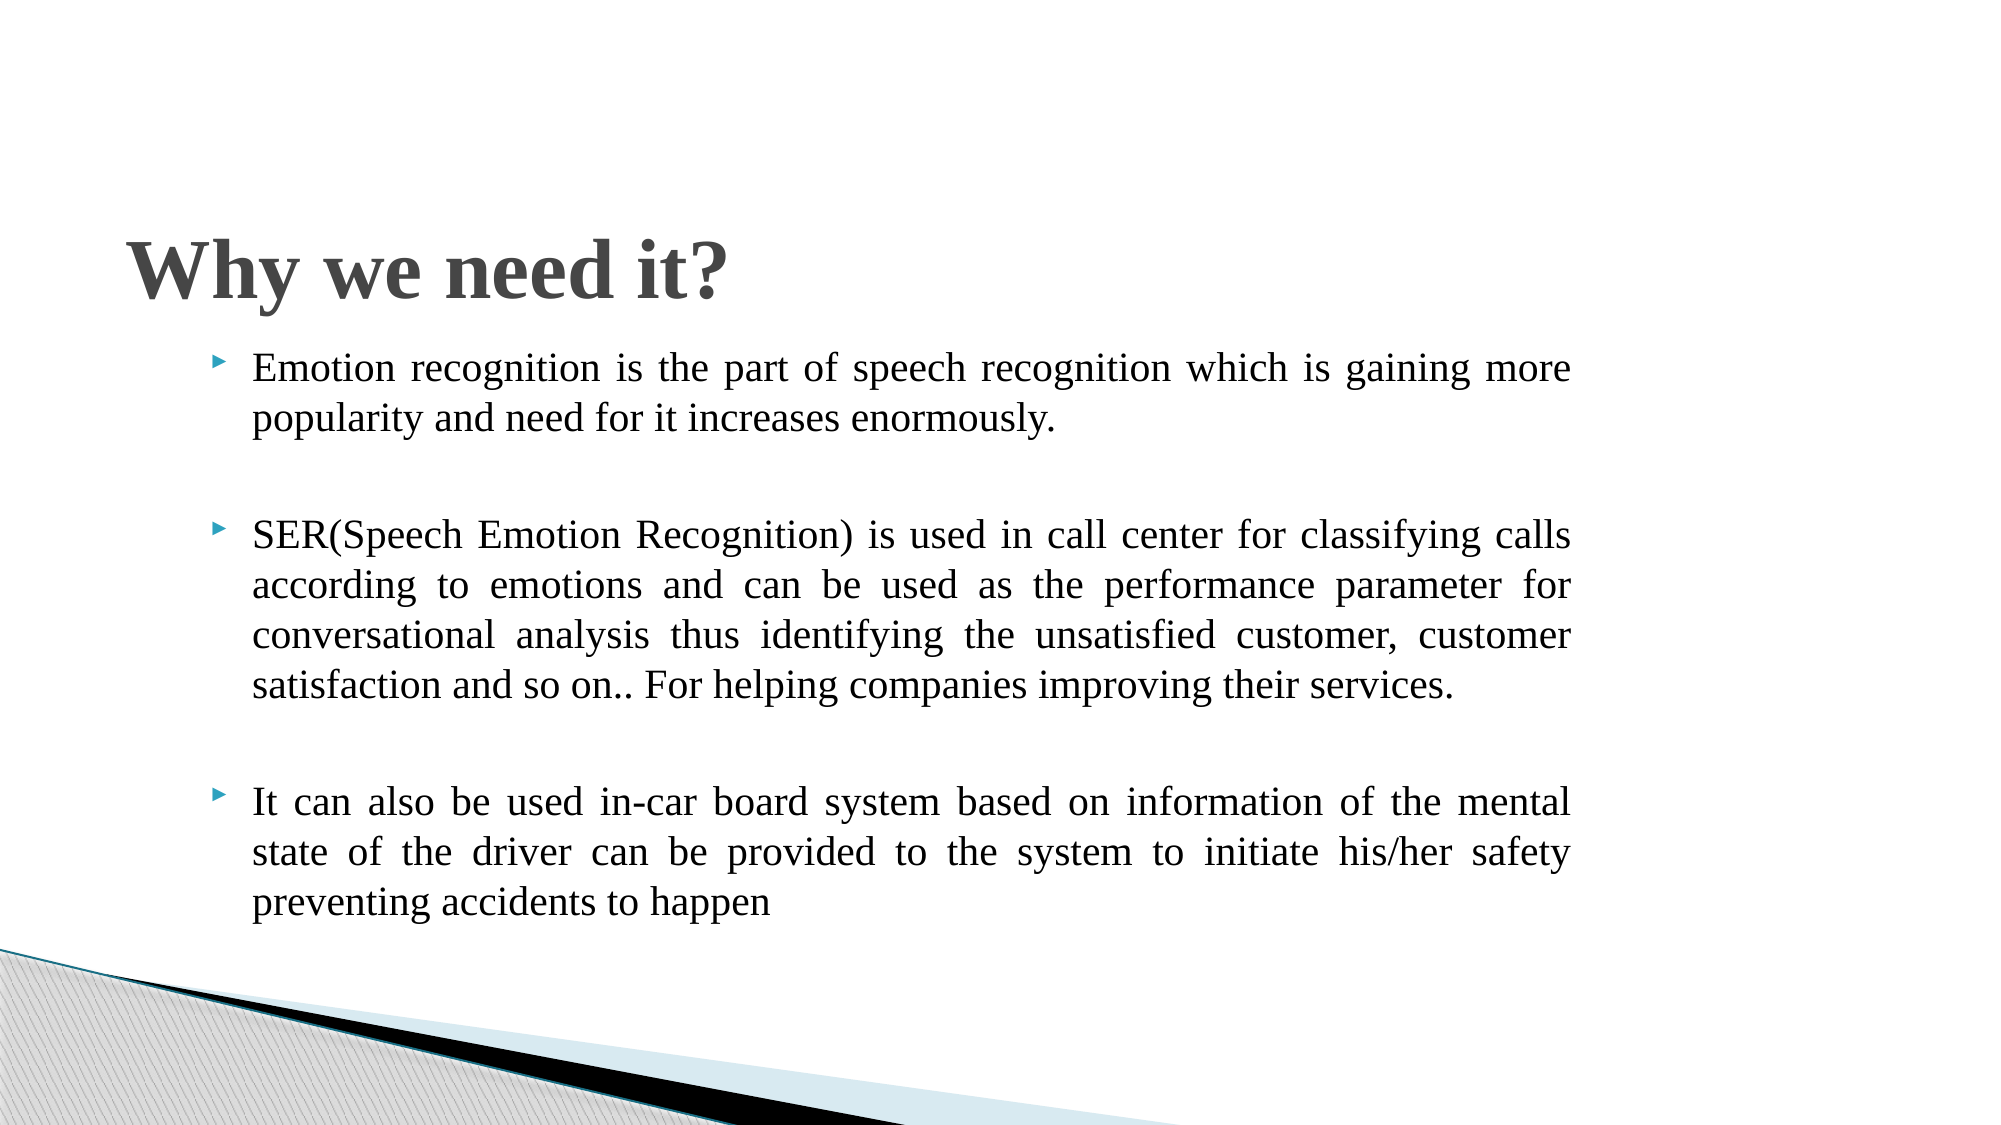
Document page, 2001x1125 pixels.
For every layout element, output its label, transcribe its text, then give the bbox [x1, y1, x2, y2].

list Emotion recognition is the part of speech recognition which is gaining more popularity and need for it increases enormously. SER(Speech Emotion Recognition) is used in call center for classifying calls according to emotions and can be used as the performance parameter for conversational analysis thus identifying the unsatisfied customer, customer satisfaction and so on.. For helping companies improving their services. It can also be used in-car board system based on information of the mental state of the driver can be provided to the system to initiate his/her safety preventing accidents to happen [177, 332, 1588, 969]
title Why we need it? [111, 156, 1522, 373]
